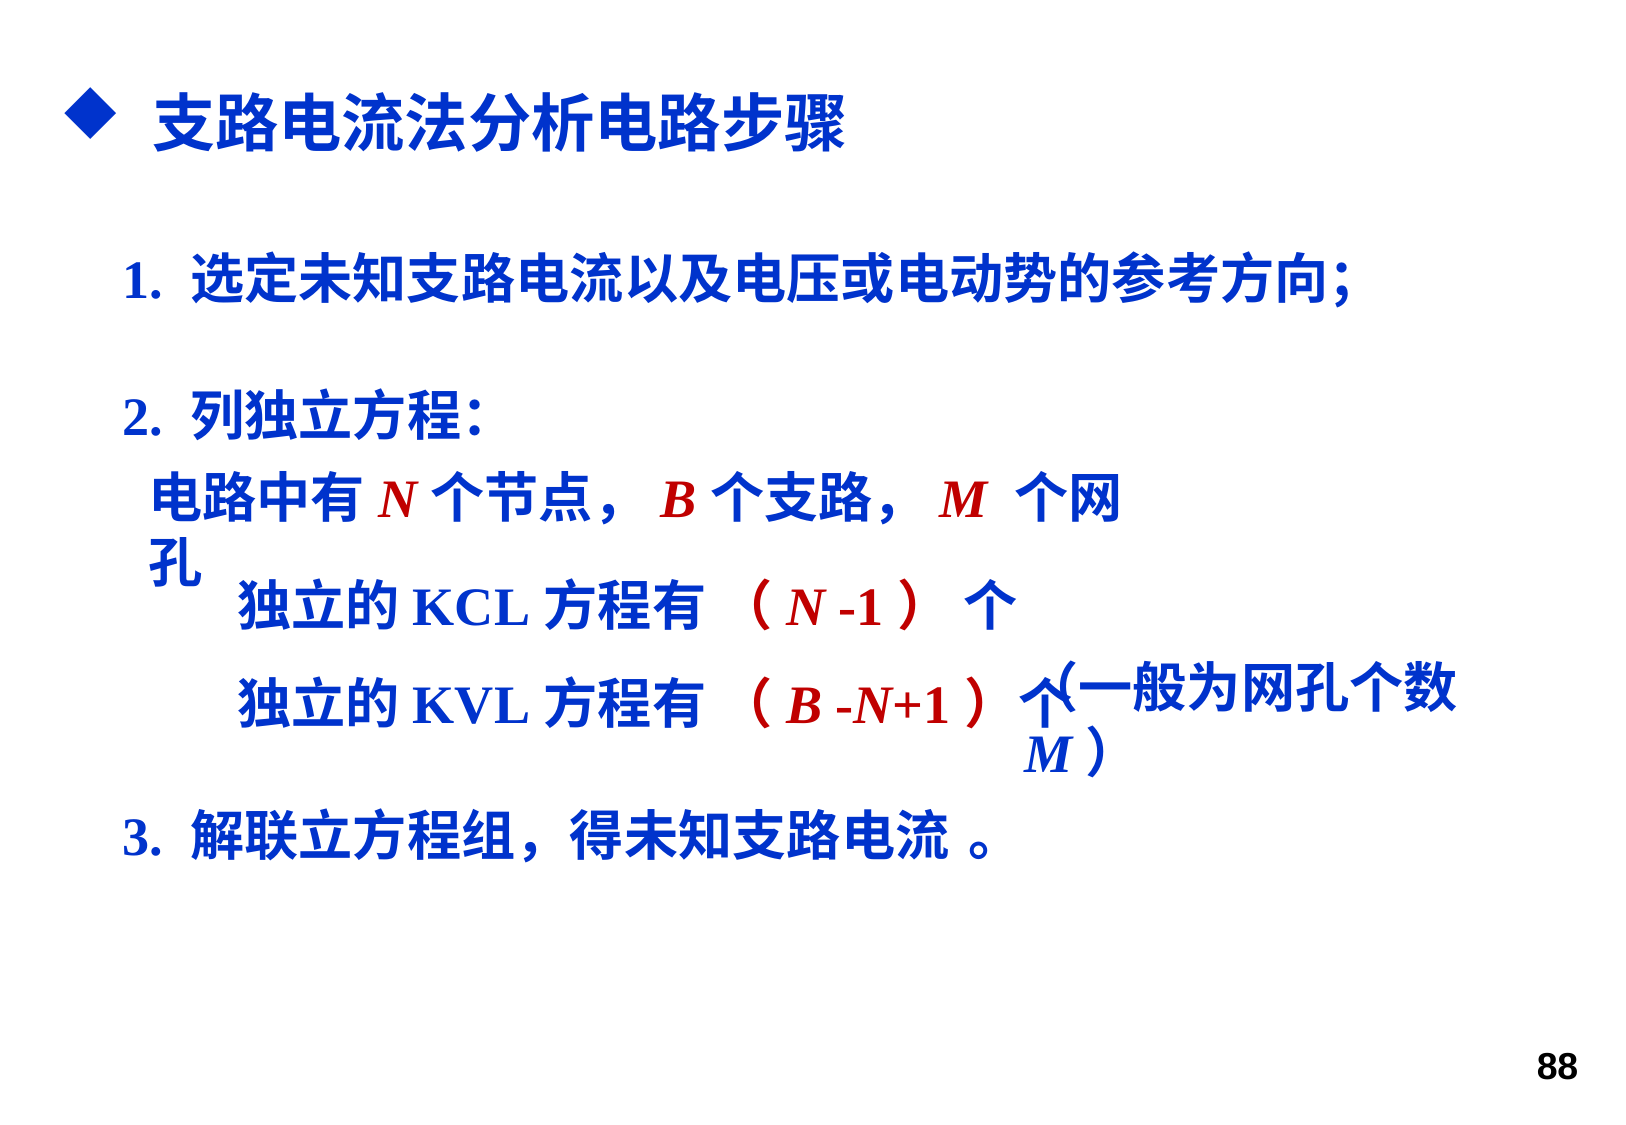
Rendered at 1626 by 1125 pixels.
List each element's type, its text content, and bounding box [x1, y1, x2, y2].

text_box 支路电流法分析电路步骤 [44, 76, 934, 167]
text_box 电路中有N个节点，B个支路，M 个网孔 [133, 455, 1184, 601]
text_box 2. 列独立方程： [108, 367, 1073, 454]
text_box （一般为网孔个数M） [1009, 646, 1530, 791]
text_box 3. 解联立方程组，得未知支路电流 。 [108, 786, 1073, 883]
text_box 独立的KCL方程有 （N -1） 个 独立的KVL方程有 （B -N+1）个 [222, 531, 1092, 742]
text_box 1. 选定未知支路电流以及电压或电动势的参考方向； [108, 230, 1518, 317]
